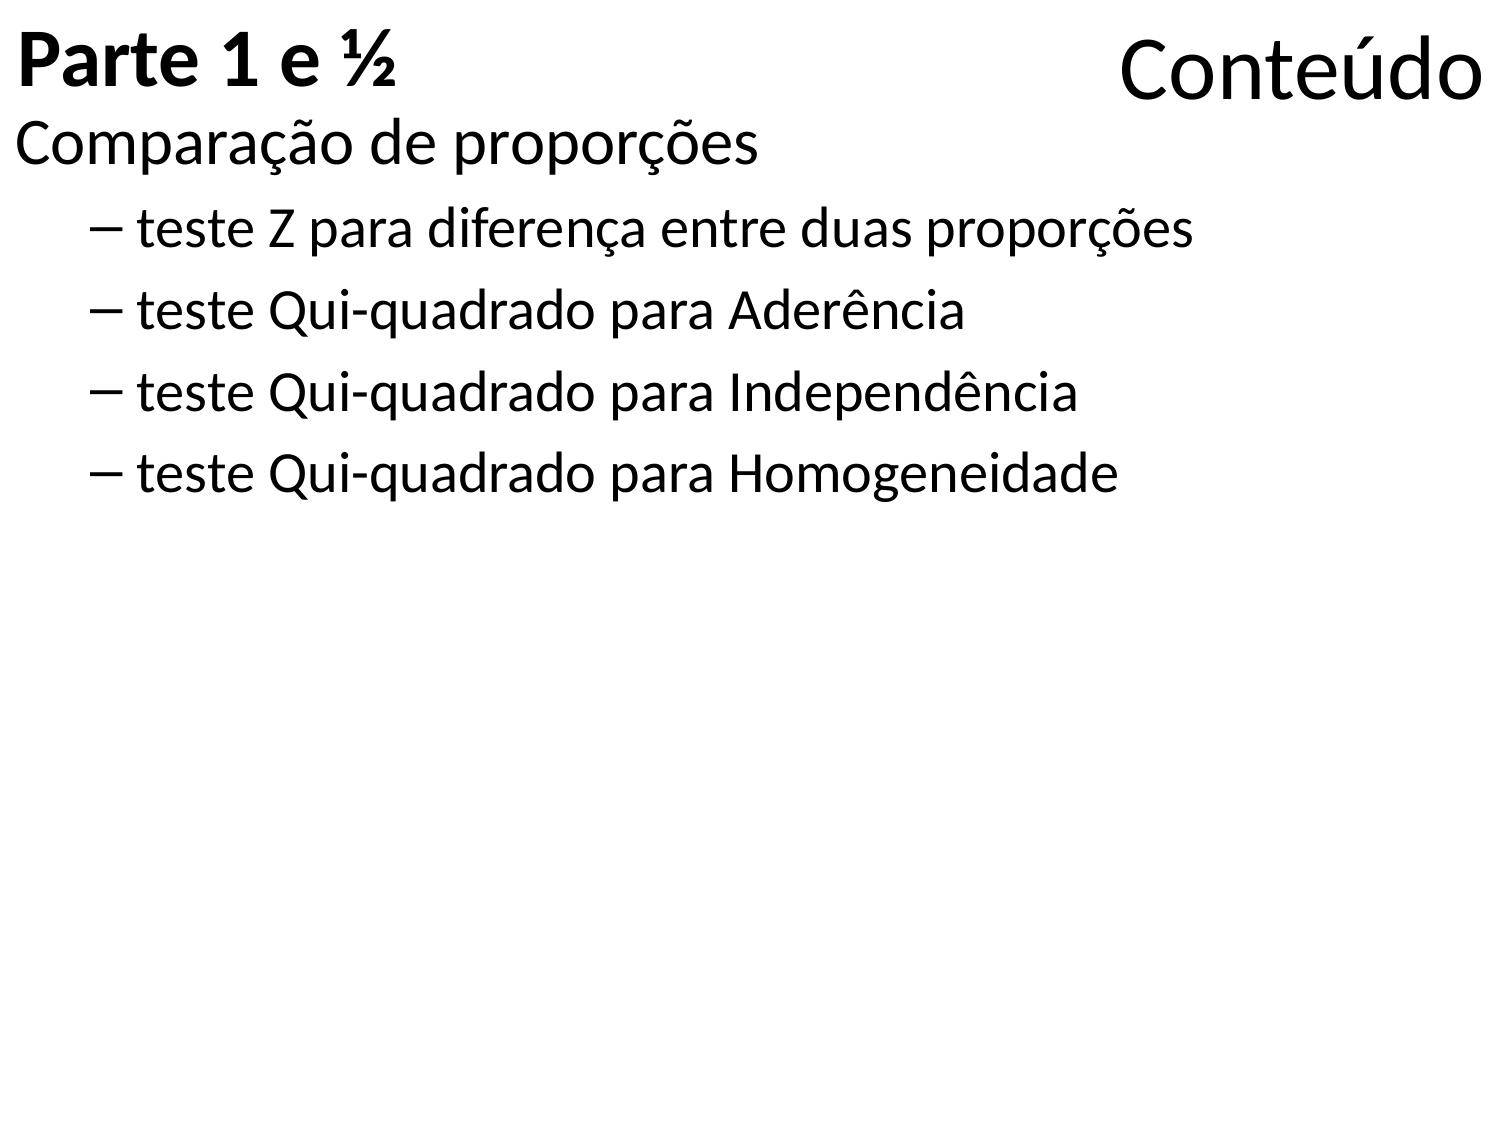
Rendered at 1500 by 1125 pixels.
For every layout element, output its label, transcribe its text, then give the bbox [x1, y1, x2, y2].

text_box Parte 1 e ½ [2, 0, 433, 111]
title Conteúdo [433, 0, 1500, 89]
list Comparação de proporções teste Z para diferença entre duas proporções teste Qui-quadrado para Aderência teste Qui-quadrado para Independência teste Qui-quadrado para Homogeneidade [0, 89, 1500, 1125]
